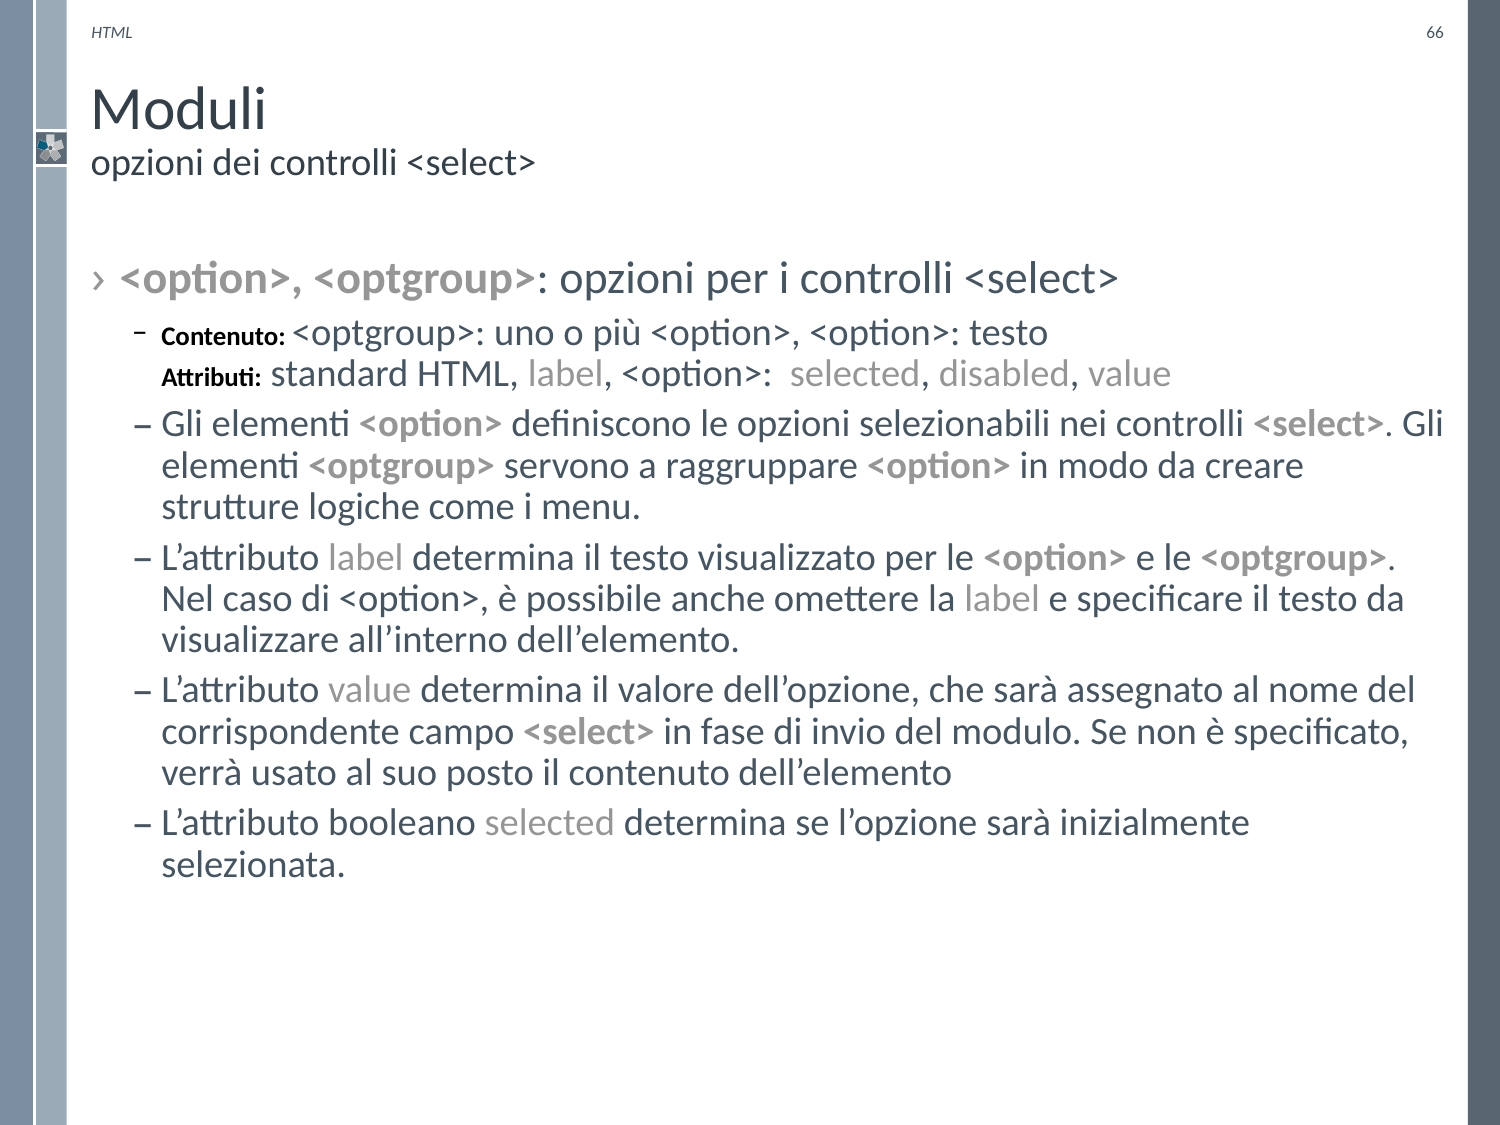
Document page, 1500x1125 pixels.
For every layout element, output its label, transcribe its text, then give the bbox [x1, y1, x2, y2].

title Moduli opzioni dei controlli <select> [75, 68, 1459, 233]
picture [37, 134, 64, 161]
slide_number 66 [1370, 8, 1459, 55]
list <option>, <optgroup>: opzioni per i controlli <select> Contenuto: <optgroup>: uno o più <option>, <option>: testo Attributi: standard HTML, label, <option>: selected, disabled, value Gli elementi <option> definiscono le opzioni selezionabili nei controlli <select>. Gli elementi <optgroup> servono a raggruppare <option> in modo da creare strutture logiche come i menu. L’attributo label determina il testo visualizzato per le <option> e le <optgroup>. Nel caso di <option>, è possibile anche omettere la label e specificare il testo da visualizzare all’interno dell’elemento. L’attributo value determina il valore dell’opzione, che sarà assegnato al nome del corrispondente campo <select> in fase di invio del modulo. Se non è specificato, verrà usato al suo posto il contenuto dell’elemento L’attributo booleano selected determina se l’opzione sarà inizialmente selezionata. [76, 246, 1459, 1106]
footer HTML [76, 8, 566, 55]
